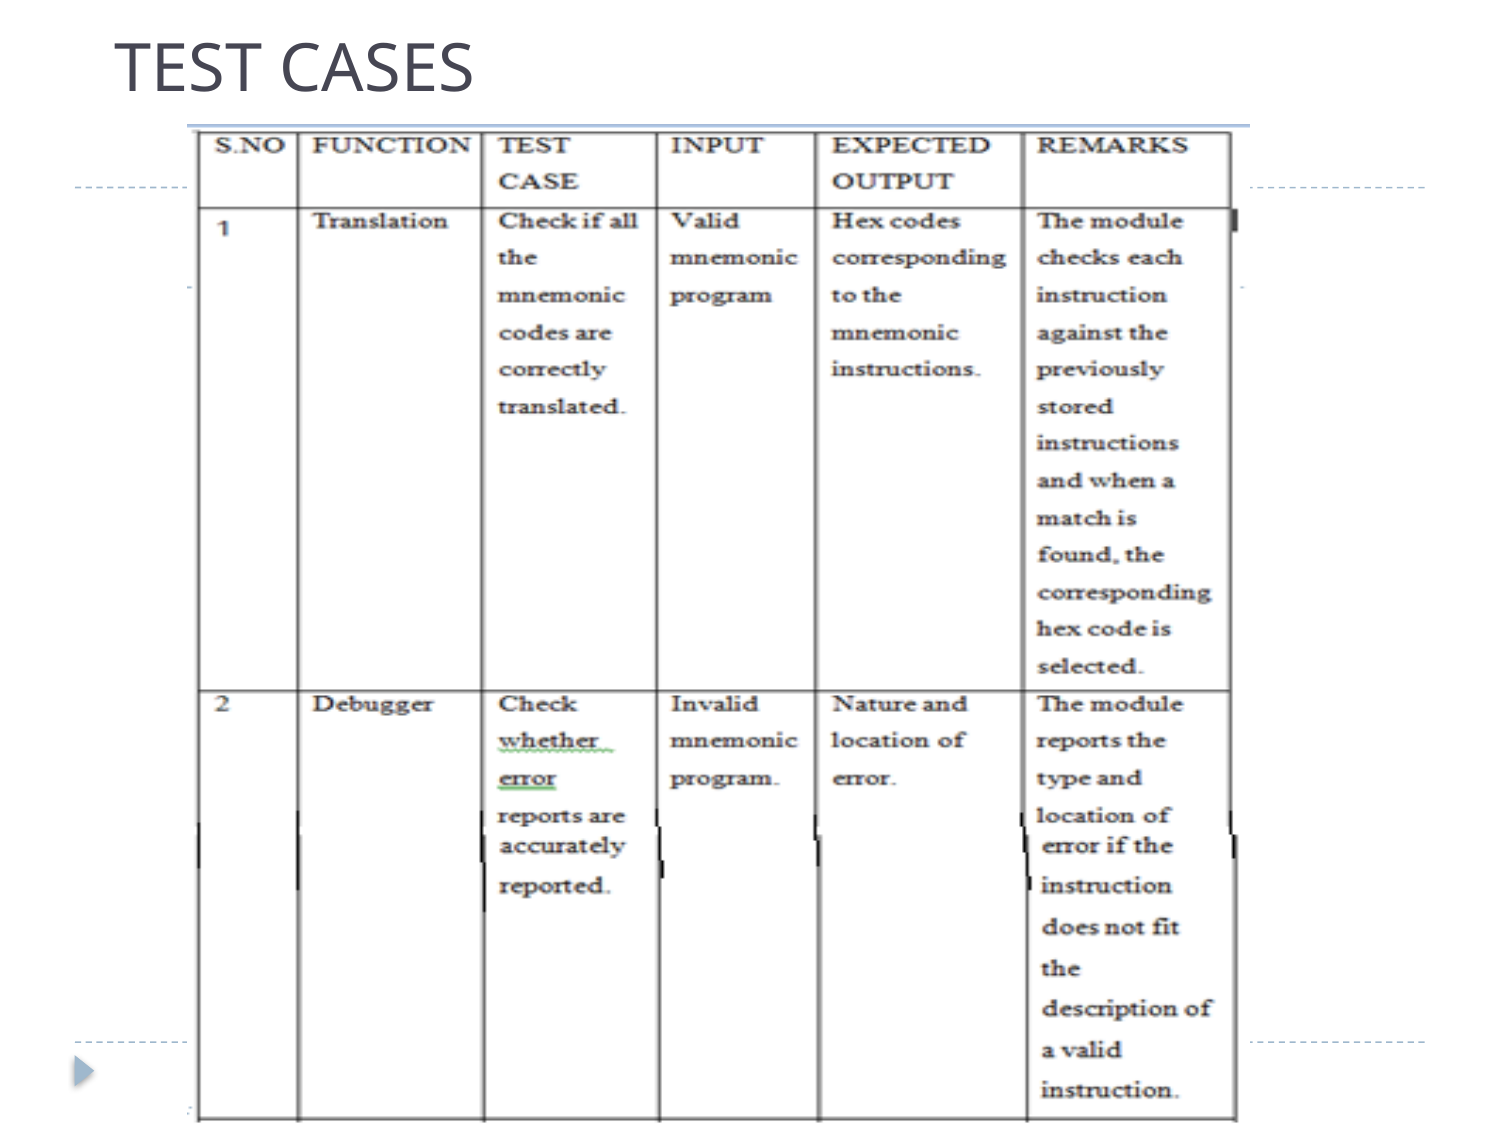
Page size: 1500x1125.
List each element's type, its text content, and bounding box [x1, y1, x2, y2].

title TEST CASES [99, 0, 1450, 113]
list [187, 124, 1251, 1125]
